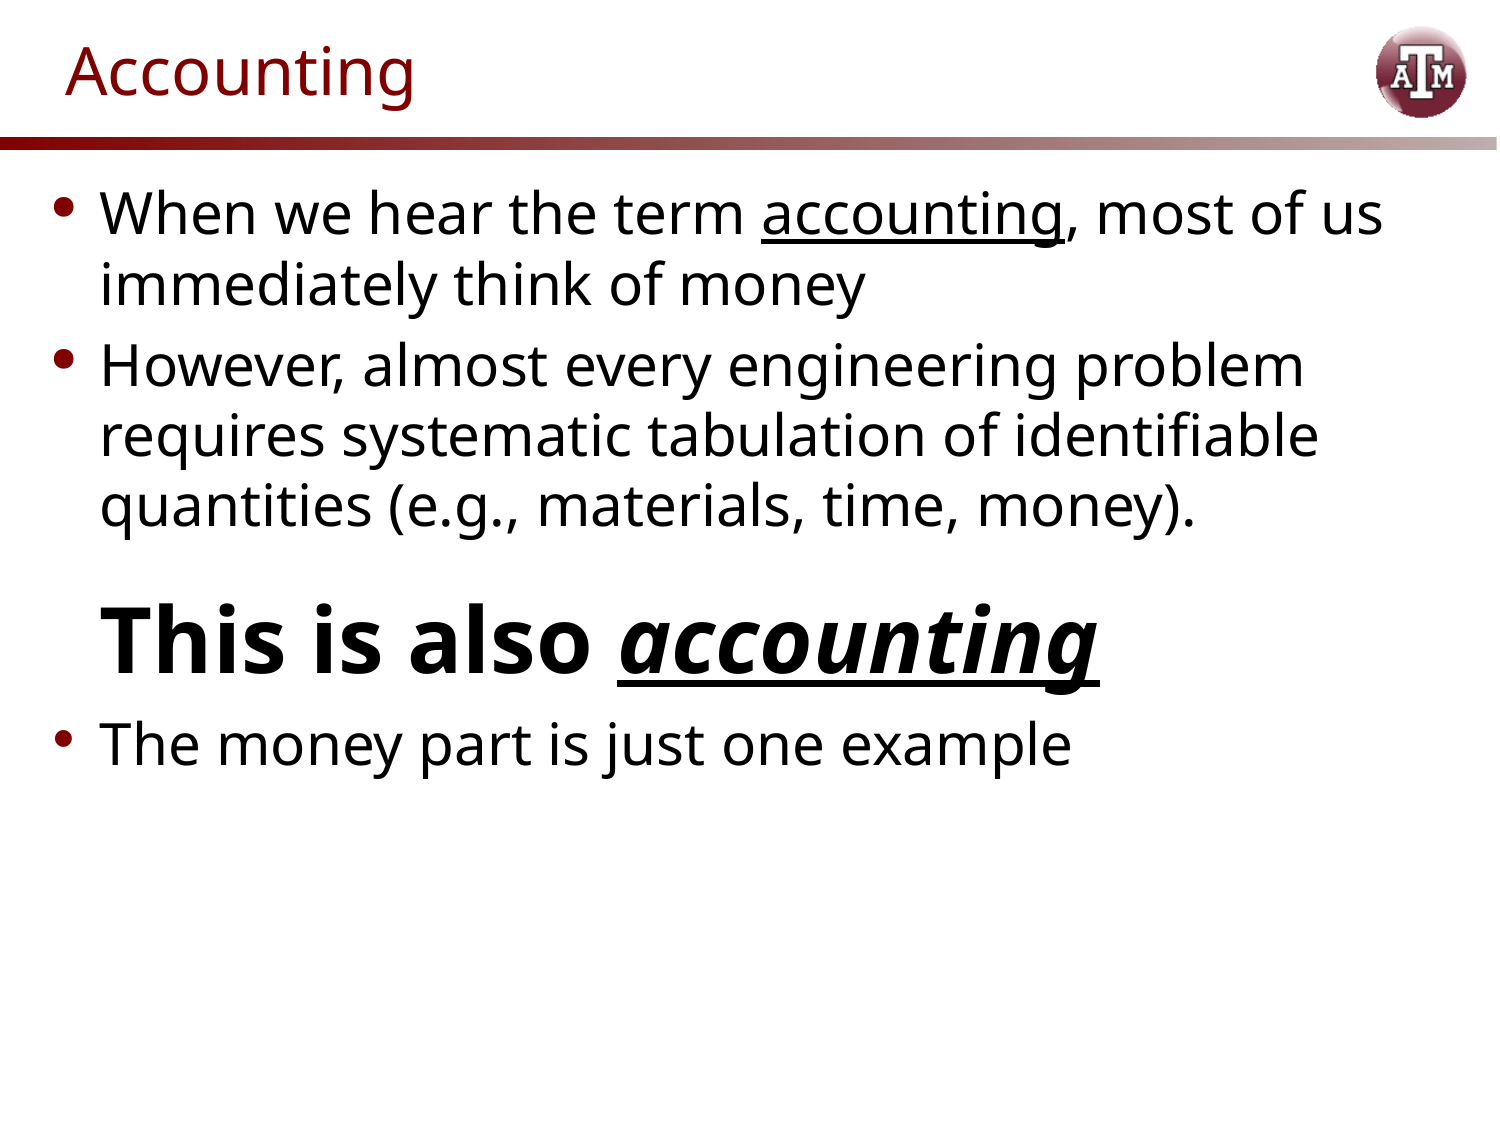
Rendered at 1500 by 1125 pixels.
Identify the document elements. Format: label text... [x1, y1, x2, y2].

list When we hear the term accounting, most of us immediately think of money However, almost every engineering problem requires systematic tabulation of identifiable quantities (e.g., materials, time, money). This is also accounting The money part is just one example [37, 168, 1470, 1072]
title Accounting [46, 0, 1404, 142]
picture [1404, 25, 1469, 119]
